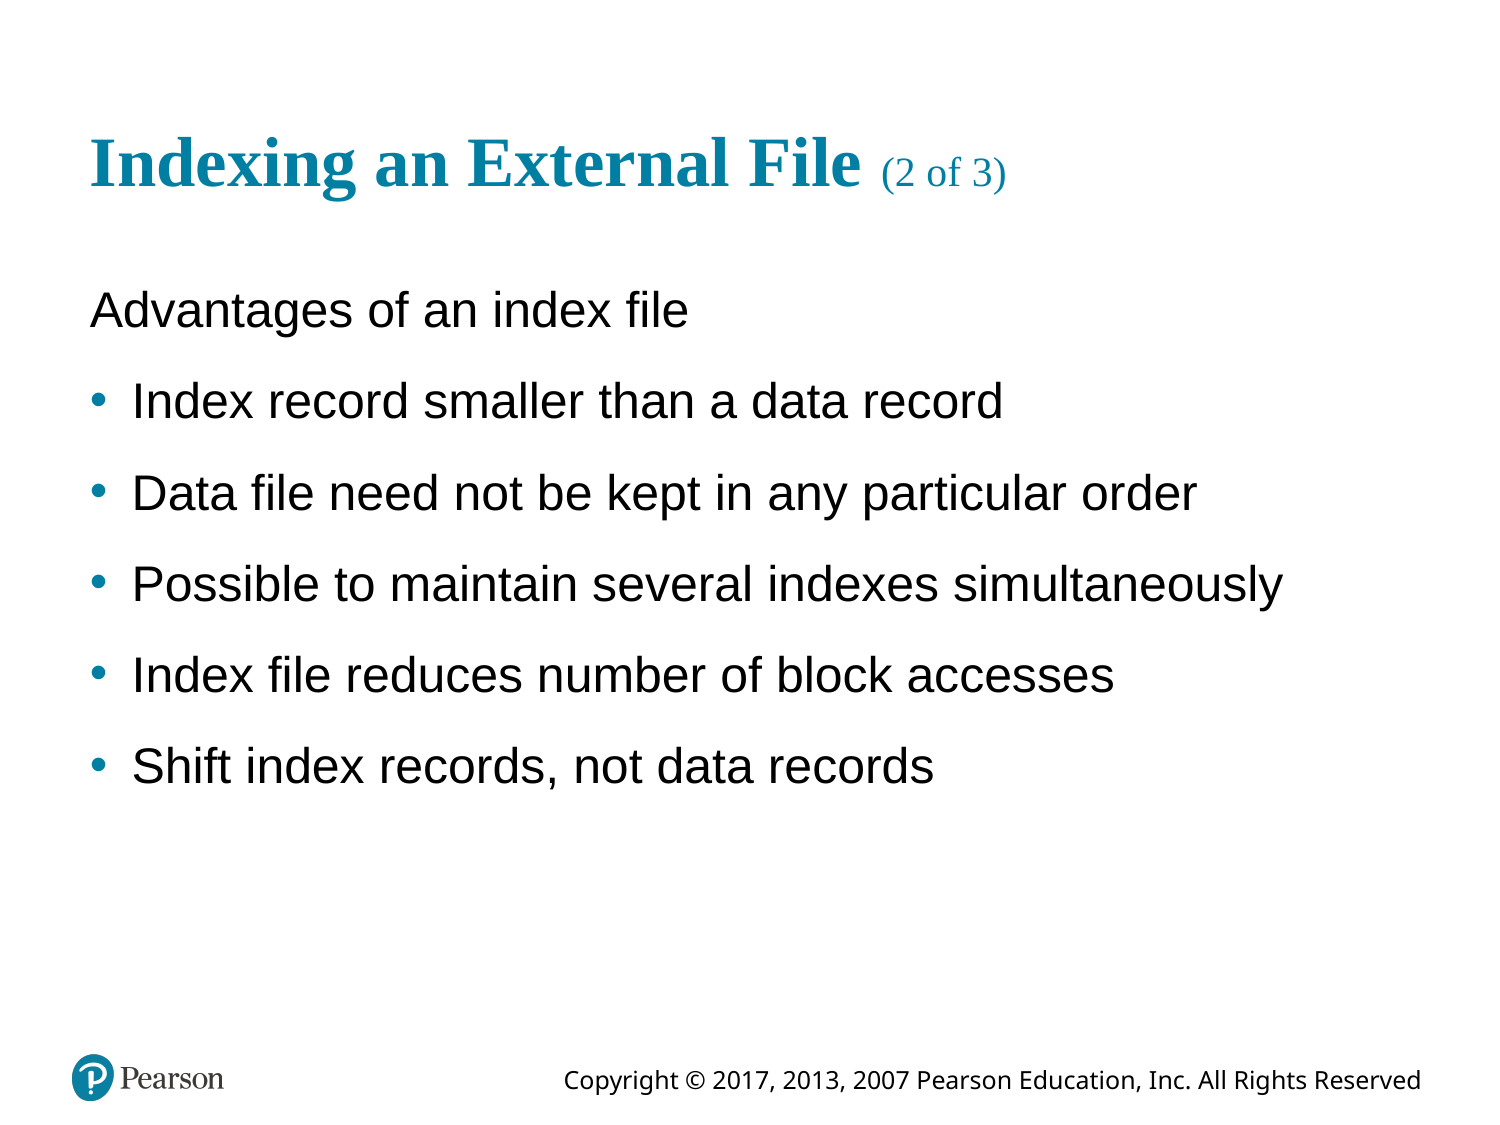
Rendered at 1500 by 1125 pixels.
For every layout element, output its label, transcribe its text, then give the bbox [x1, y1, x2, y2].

picture [80, 1063, 106, 1088]
picture [72, 1087, 83, 1101]
picture [98, 1054, 224, 1101]
title Indexing an External File (2 of 3) [74, 35, 1425, 216]
list Advantages of an index file Index record smaller than a data record Data file need not be kept in any particular order Possible to maintain several indexes simultaneously Index file reduces number of block accesses Shift index records, not data records [74, 262, 1425, 804]
picture [72, 1054, 88, 1070]
